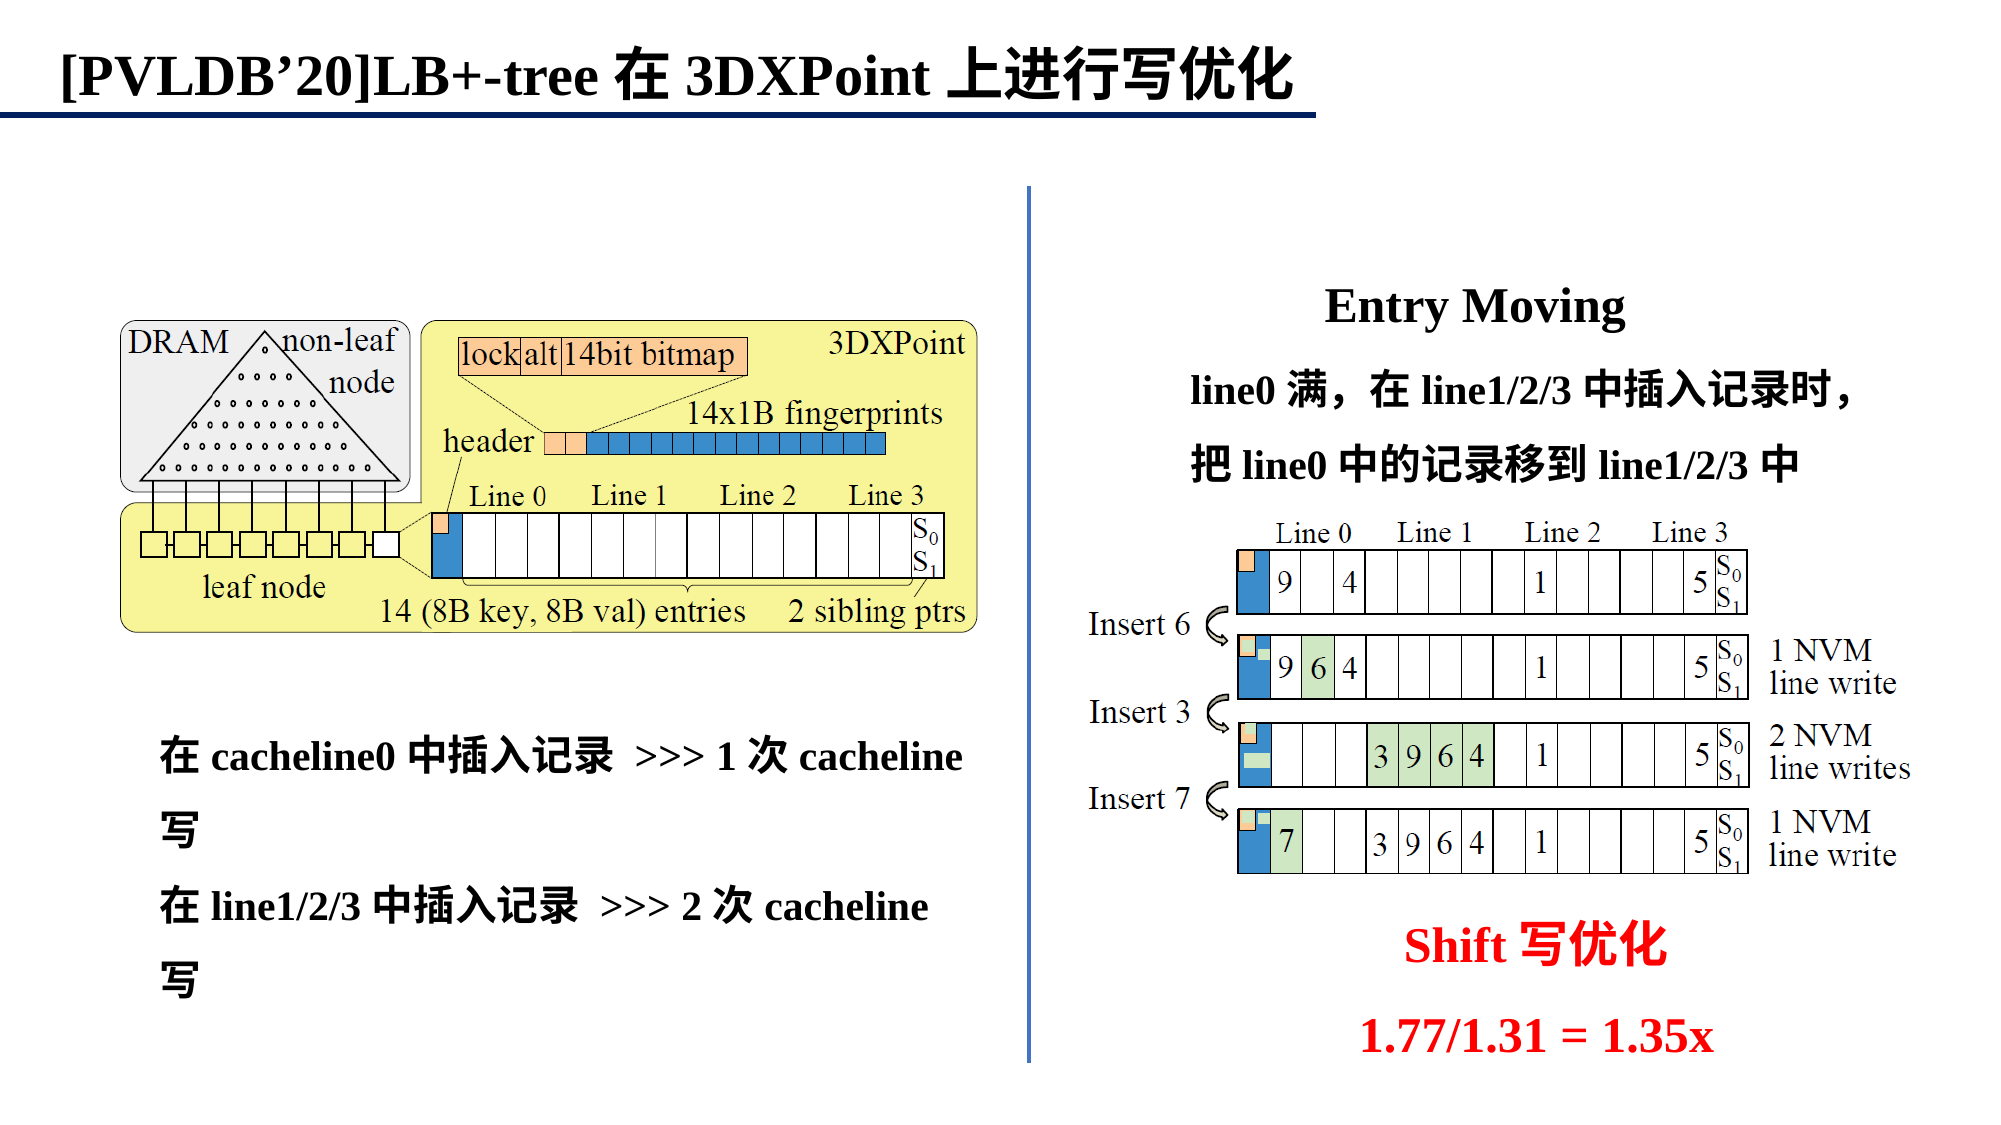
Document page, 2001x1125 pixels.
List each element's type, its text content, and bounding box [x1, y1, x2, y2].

picture [1088, 515, 1920, 874]
text_box 在cacheline0中插入记录 >>> 1次cacheline写 在line1/2/3中插入记录 >>> 2次cacheline写 [69, 696, 988, 1012]
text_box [0, 29, 1316, 186]
text_box Entry Moving [1234, 235, 1764, 341]
text_box line0满，在line1/2/3中插入记录时，把line0中的记录移到line1/2/3中 [1100, 330, 1898, 496]
text_box Shift写优化 1.77/1.31 = 1.35x [1234, 875, 1764, 1071]
picture [102, 310, 988, 638]
